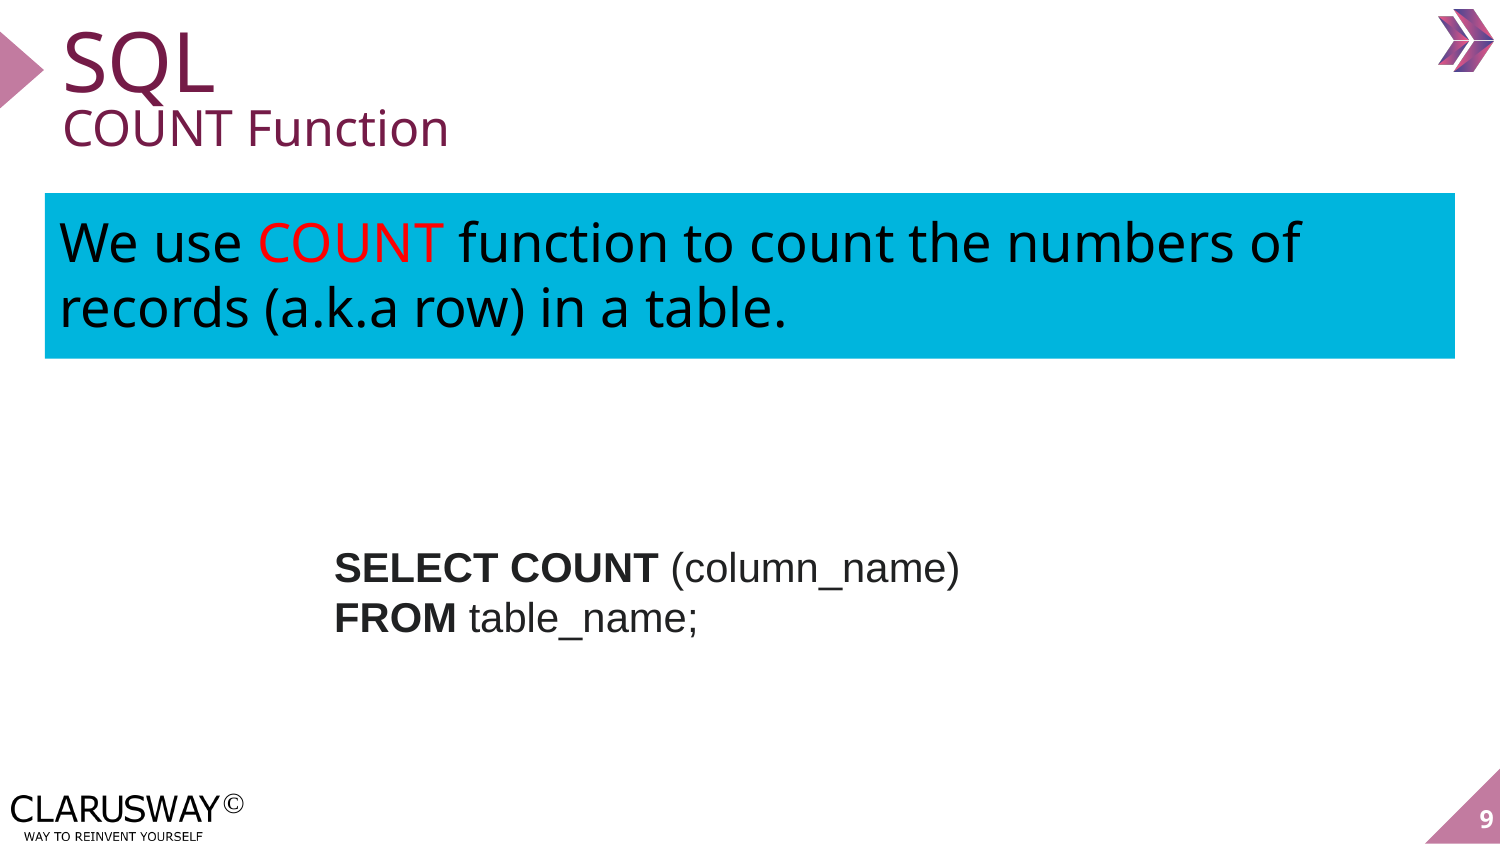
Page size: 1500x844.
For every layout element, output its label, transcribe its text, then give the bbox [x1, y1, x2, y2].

title SQL COUNT Function [62, 28, 988, 132]
picture [1438, 9, 1494, 72]
text_box SELECT COUNT (column_name) FROM table_name; [319, 526, 1181, 629]
text_box We use COUNT function to count the numbers of records (a.k.a row) in a table. [44, 193, 1455, 359]
picture [11, 795, 220, 841]
slide_number ‹#› [1418, 760, 1494, 838]
